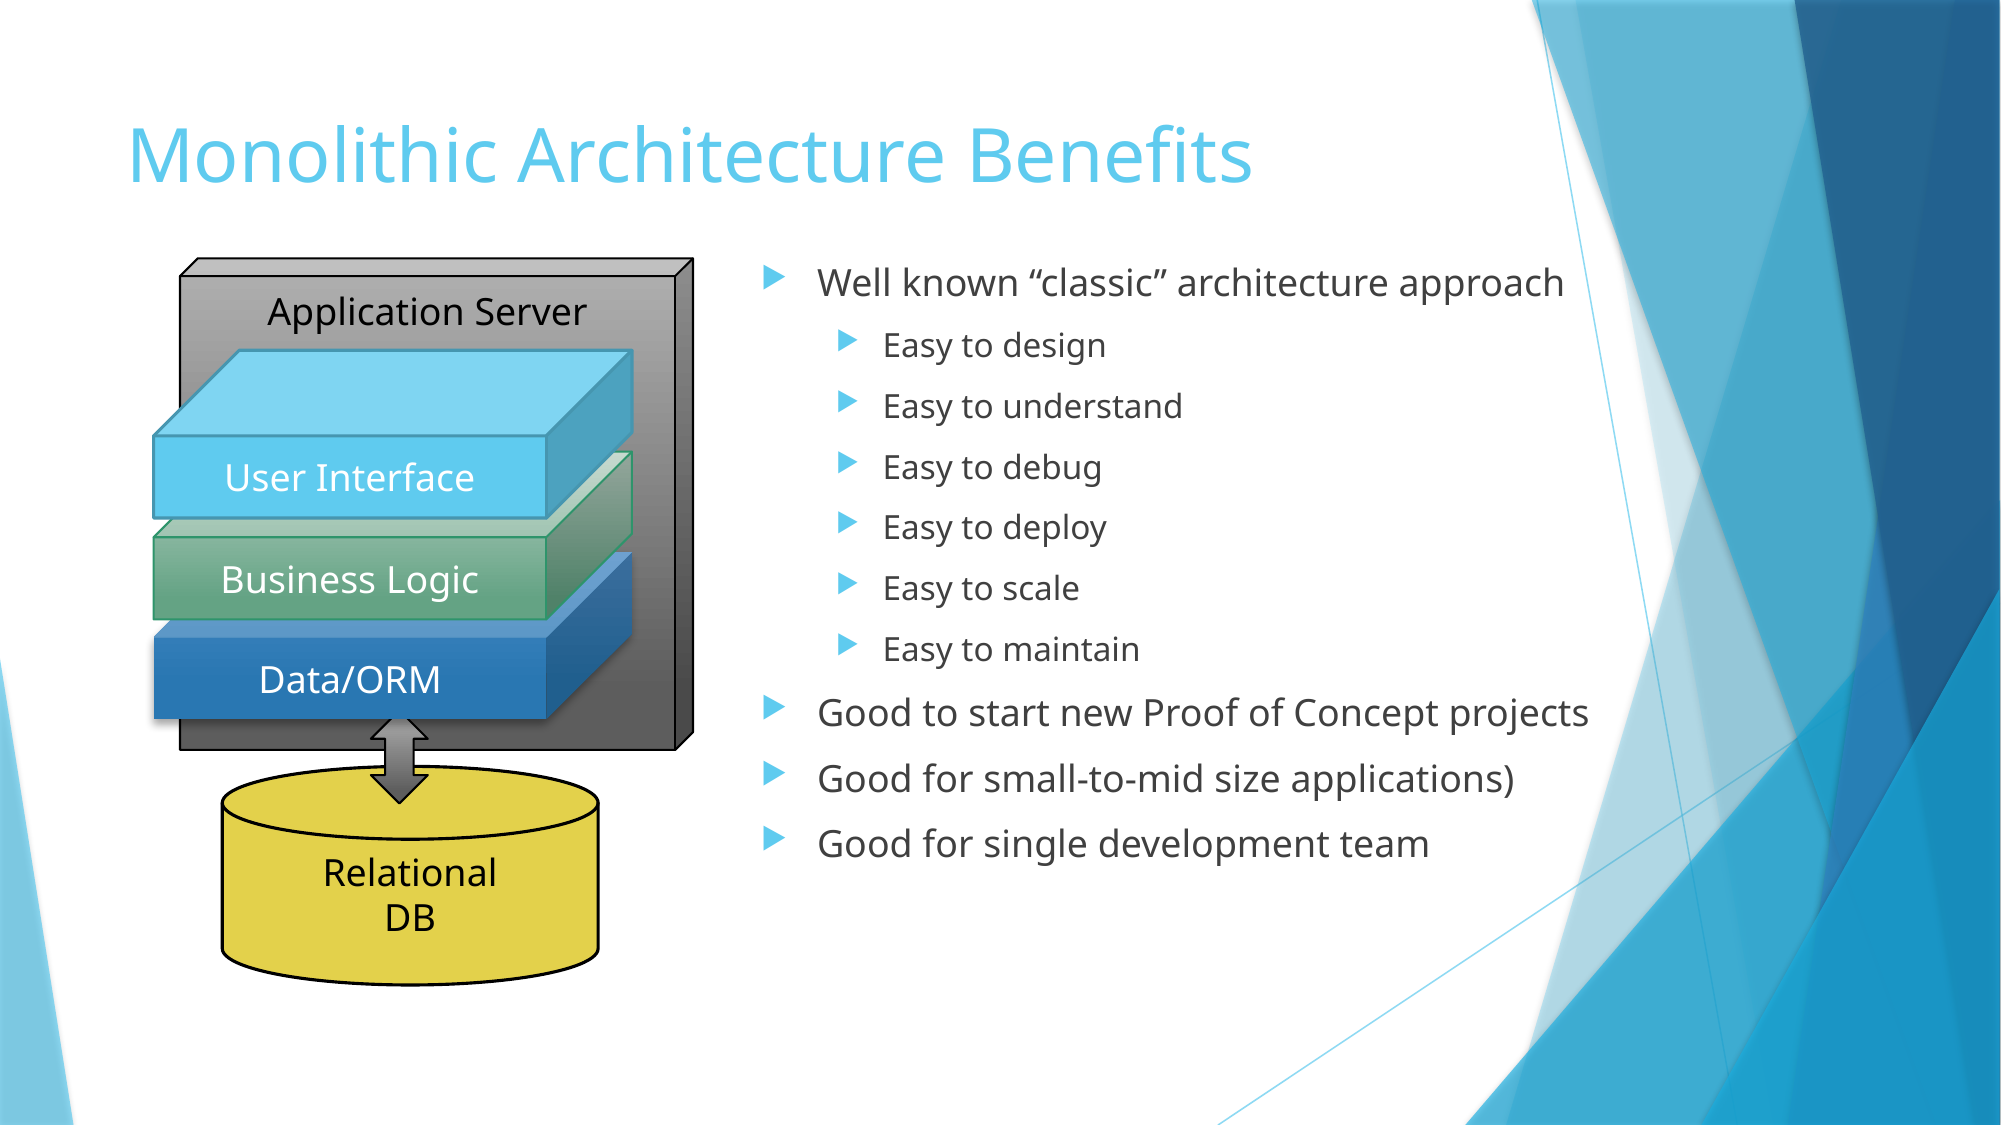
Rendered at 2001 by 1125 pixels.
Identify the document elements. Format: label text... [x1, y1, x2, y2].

text_box Relational DB [220, 764, 600, 987]
title Monolithic Architecture Benefits [111, 99, 1522, 317]
list Well known “classic” architecture approach Easy to design Easy to understand Easy to debug Easy to deploy Easy to scale Easy to maintain Good to start new Proof of Concept projects Good for small-to-mid size applications) Good for single development team [745, 251, 1735, 971]
text_box Data/ORM [153, 551, 632, 720]
text_box User Interface [152, 348, 634, 520]
text_box Business Logic [152, 450, 633, 621]
text_box [369, 732, 429, 805]
text_box Application Server [178, 317, 695, 751]
